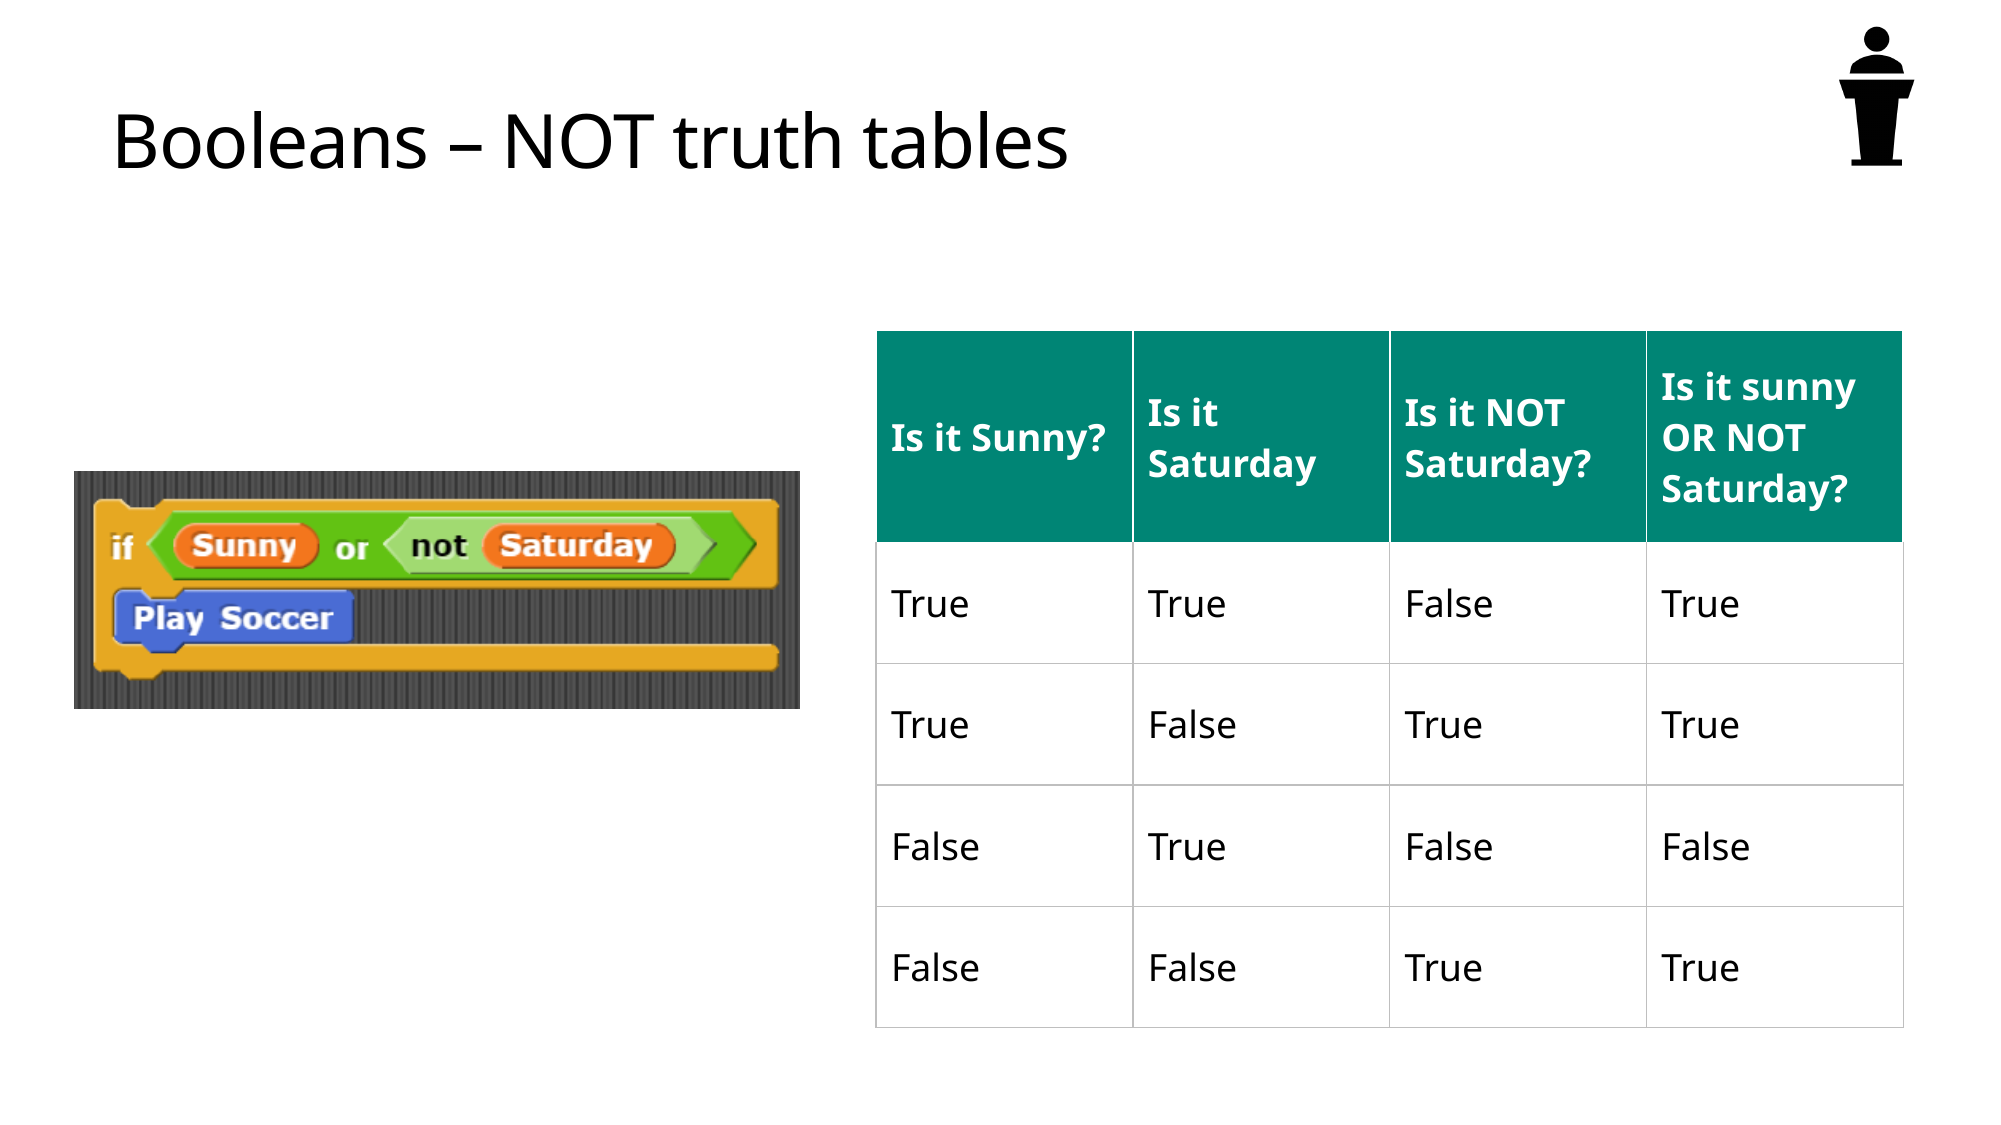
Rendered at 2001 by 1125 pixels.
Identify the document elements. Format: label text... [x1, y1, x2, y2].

table_cell True [1647, 907, 1903, 1027]
table_header Is it sunny OR NOT Saturday? [1647, 333, 1902, 542]
table_cell True [1647, 664, 1903, 784]
table_cell False [877, 907, 1132, 1027]
table_cell True [1134, 786, 1389, 906]
table_cell True [1647, 542, 1903, 663]
table_cell False [1647, 786, 1903, 906]
table_cell True [1134, 542, 1389, 663]
table_cell False [1390, 542, 1646, 663]
table_cell False [1134, 907, 1389, 1027]
table_cell False [1390, 786, 1646, 906]
table_header Is it NOT Saturday? [1391, 333, 1646, 542]
picture [1801, 20, 1952, 172]
title Booleans – NOT truth tables [111, 52, 1519, 225]
table_cell True [877, 664, 1132, 784]
table_cell True [877, 542, 1132, 663]
picture [73, 470, 801, 710]
table_cell False [1134, 664, 1389, 784]
table_header Is it Saturday [1134, 333, 1389, 542]
table_cell True [1390, 907, 1646, 1027]
table_header Is it Sunny? [877, 333, 1132, 542]
table_cell False [877, 786, 1132, 906]
table_cell True [1390, 664, 1646, 784]
